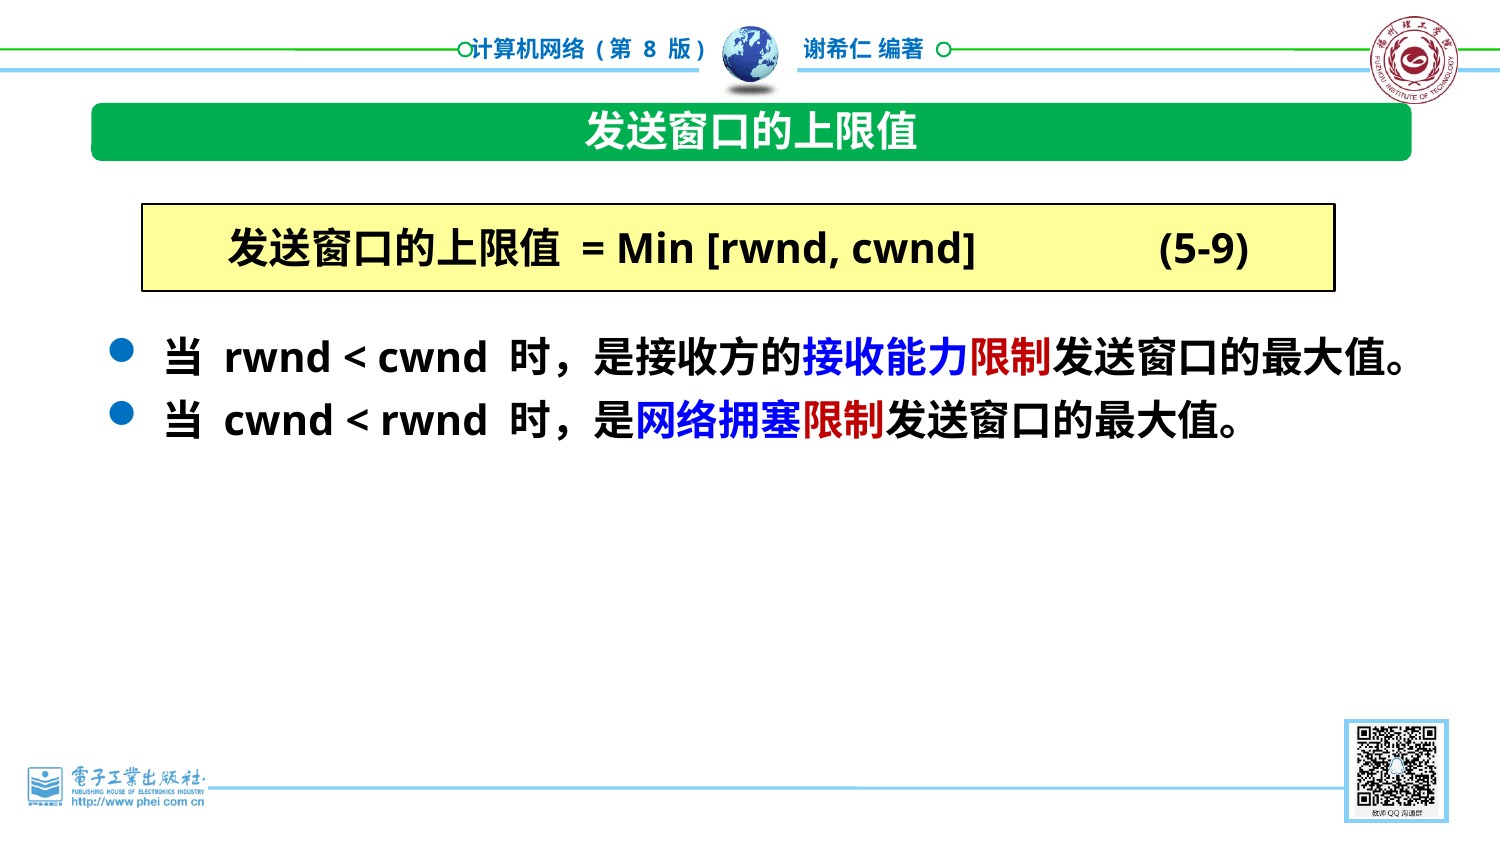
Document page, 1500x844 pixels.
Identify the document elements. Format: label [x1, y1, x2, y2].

text_box [91, 97, 1412, 163]
text_box [140, 202, 1337, 293]
picture [1370, 16, 1458, 104]
picture [23, 764, 208, 809]
text_box [91, 310, 1434, 451]
picture [720, 24, 780, 97]
picture [1355, 724, 1438, 817]
